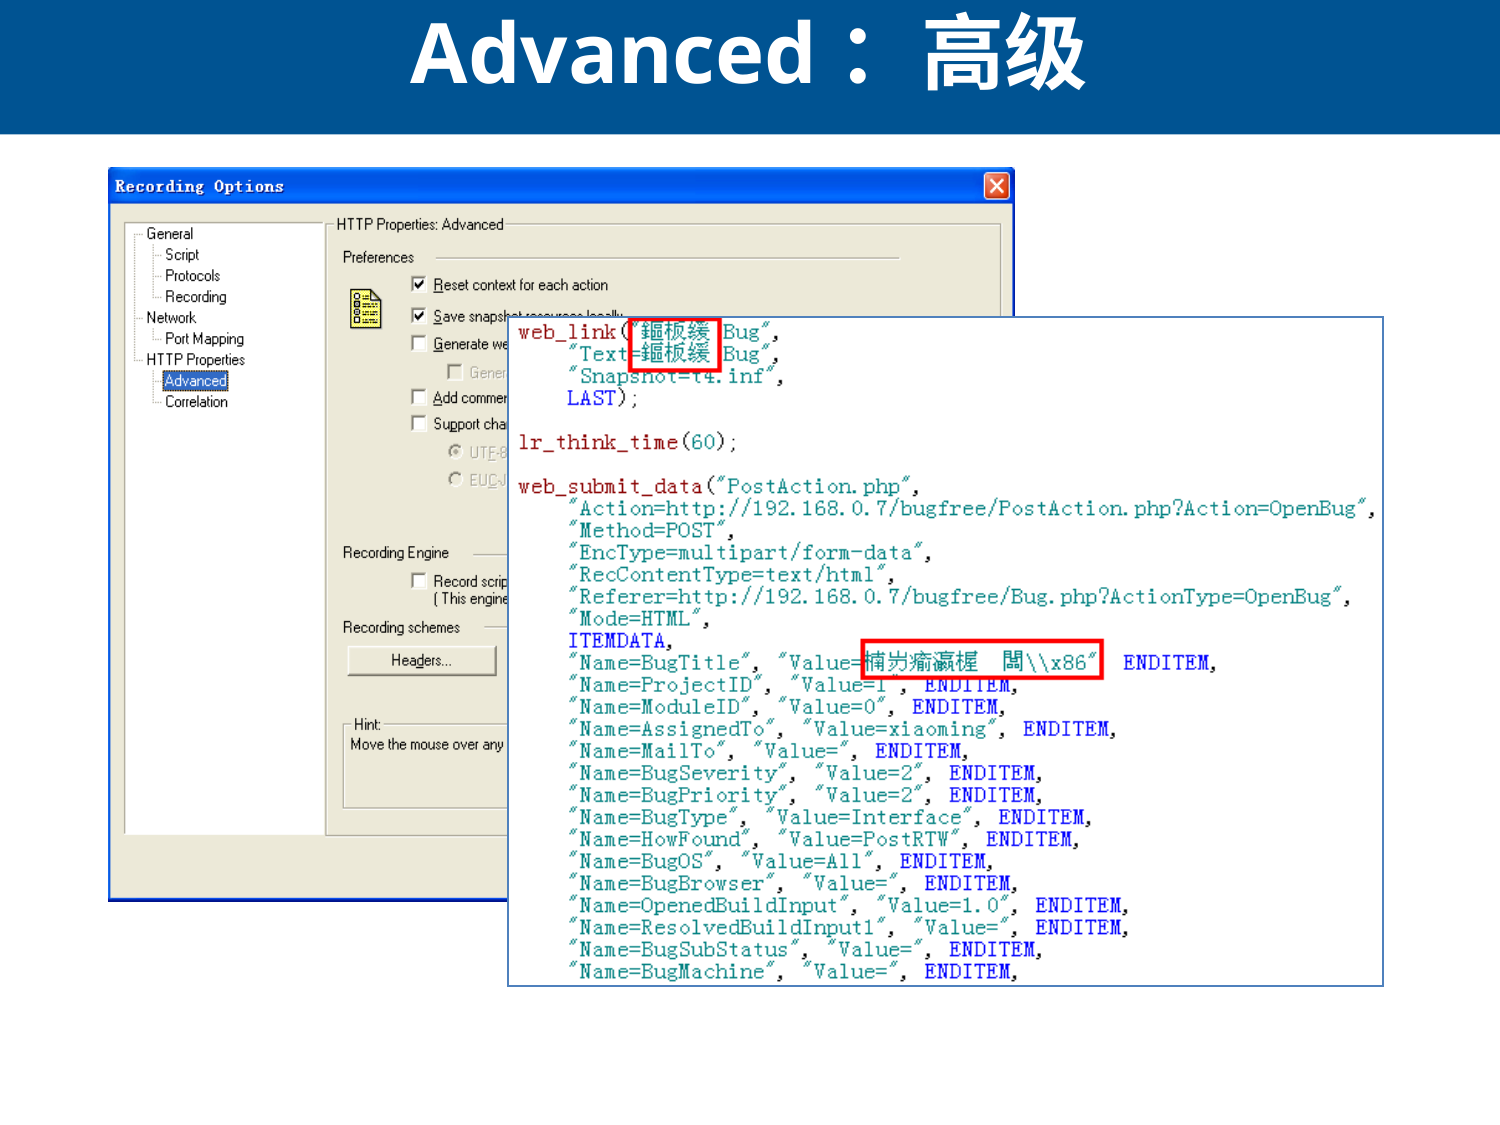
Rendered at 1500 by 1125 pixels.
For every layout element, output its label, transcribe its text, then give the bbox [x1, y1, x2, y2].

picture [107, 167, 1383, 986]
title Advanced：高级 [0, 0, 1500, 135]
